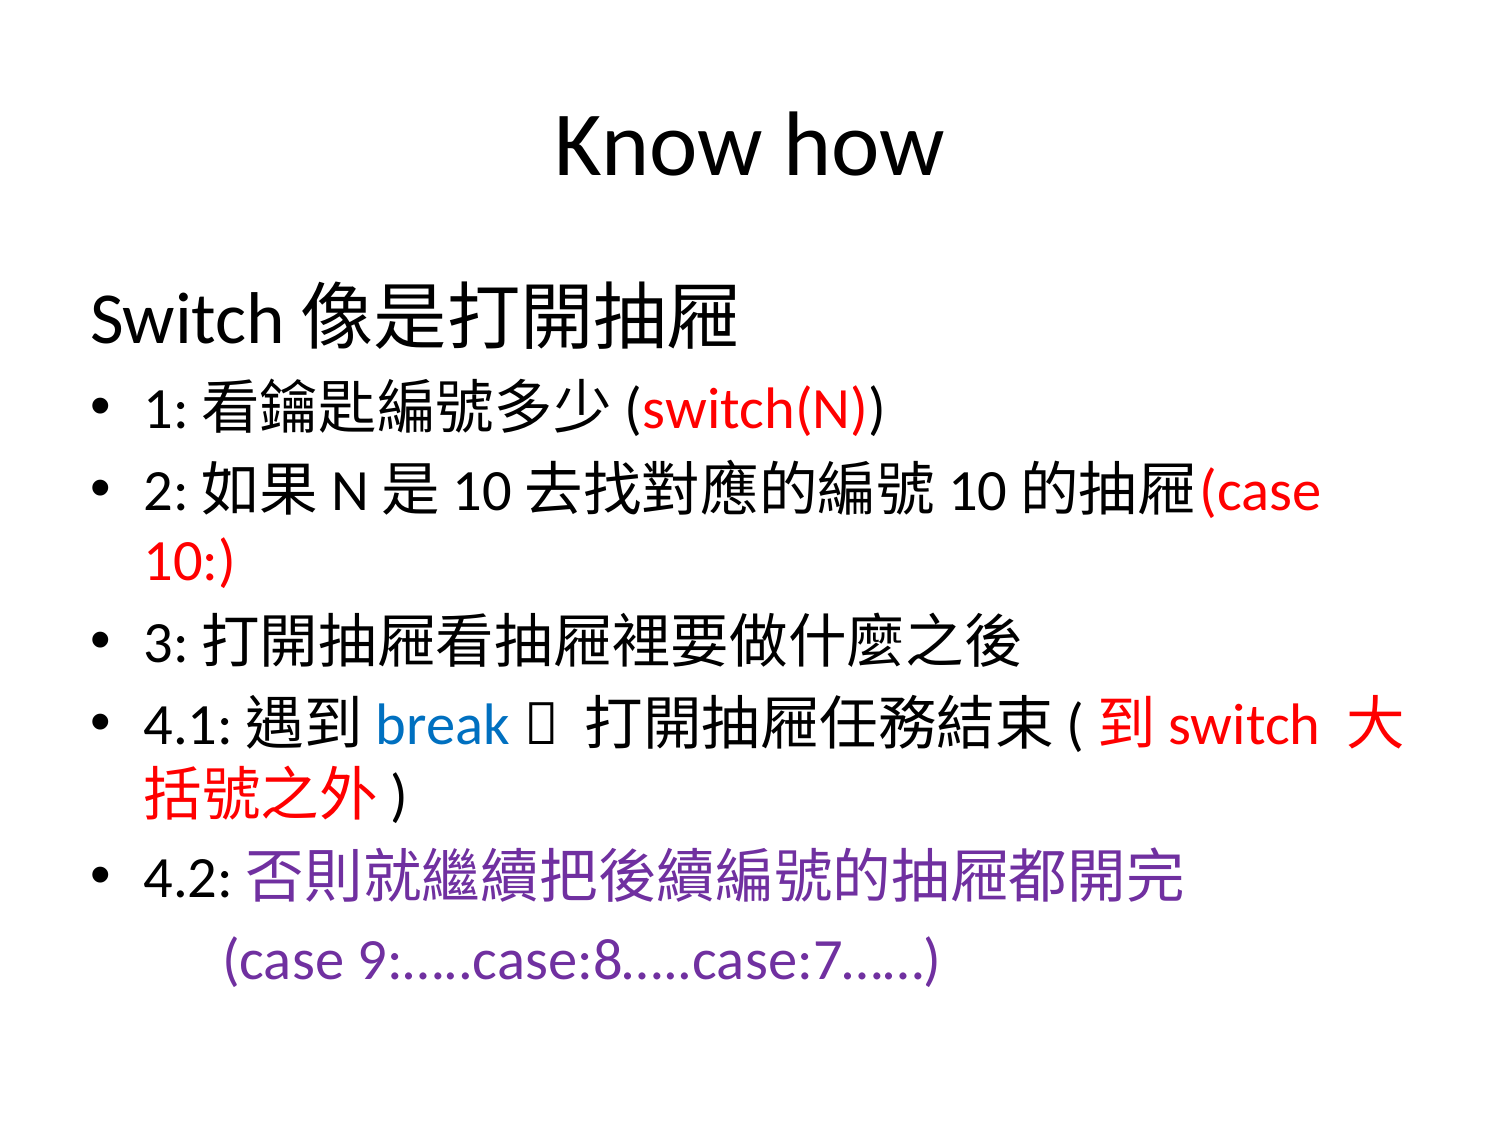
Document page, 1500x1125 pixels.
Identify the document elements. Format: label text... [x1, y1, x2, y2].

list Switch像是打開抽屜 1:看鑰匙編號多少(switch(N)) 2:如果N是10去找對應的編號10的抽屜 (case 10:) 3:打開抽屜看抽屜裡要做什麼之後 4.1:遇到break  打開抽屜任務結束(到switch 大括號之外) 4.2:否則就繼續把後續編號的抽屜都開完 (case 9:…..case:8…..case:7……) [75, 262, 1425, 1005]
title Know how [75, 45, 1425, 233]
